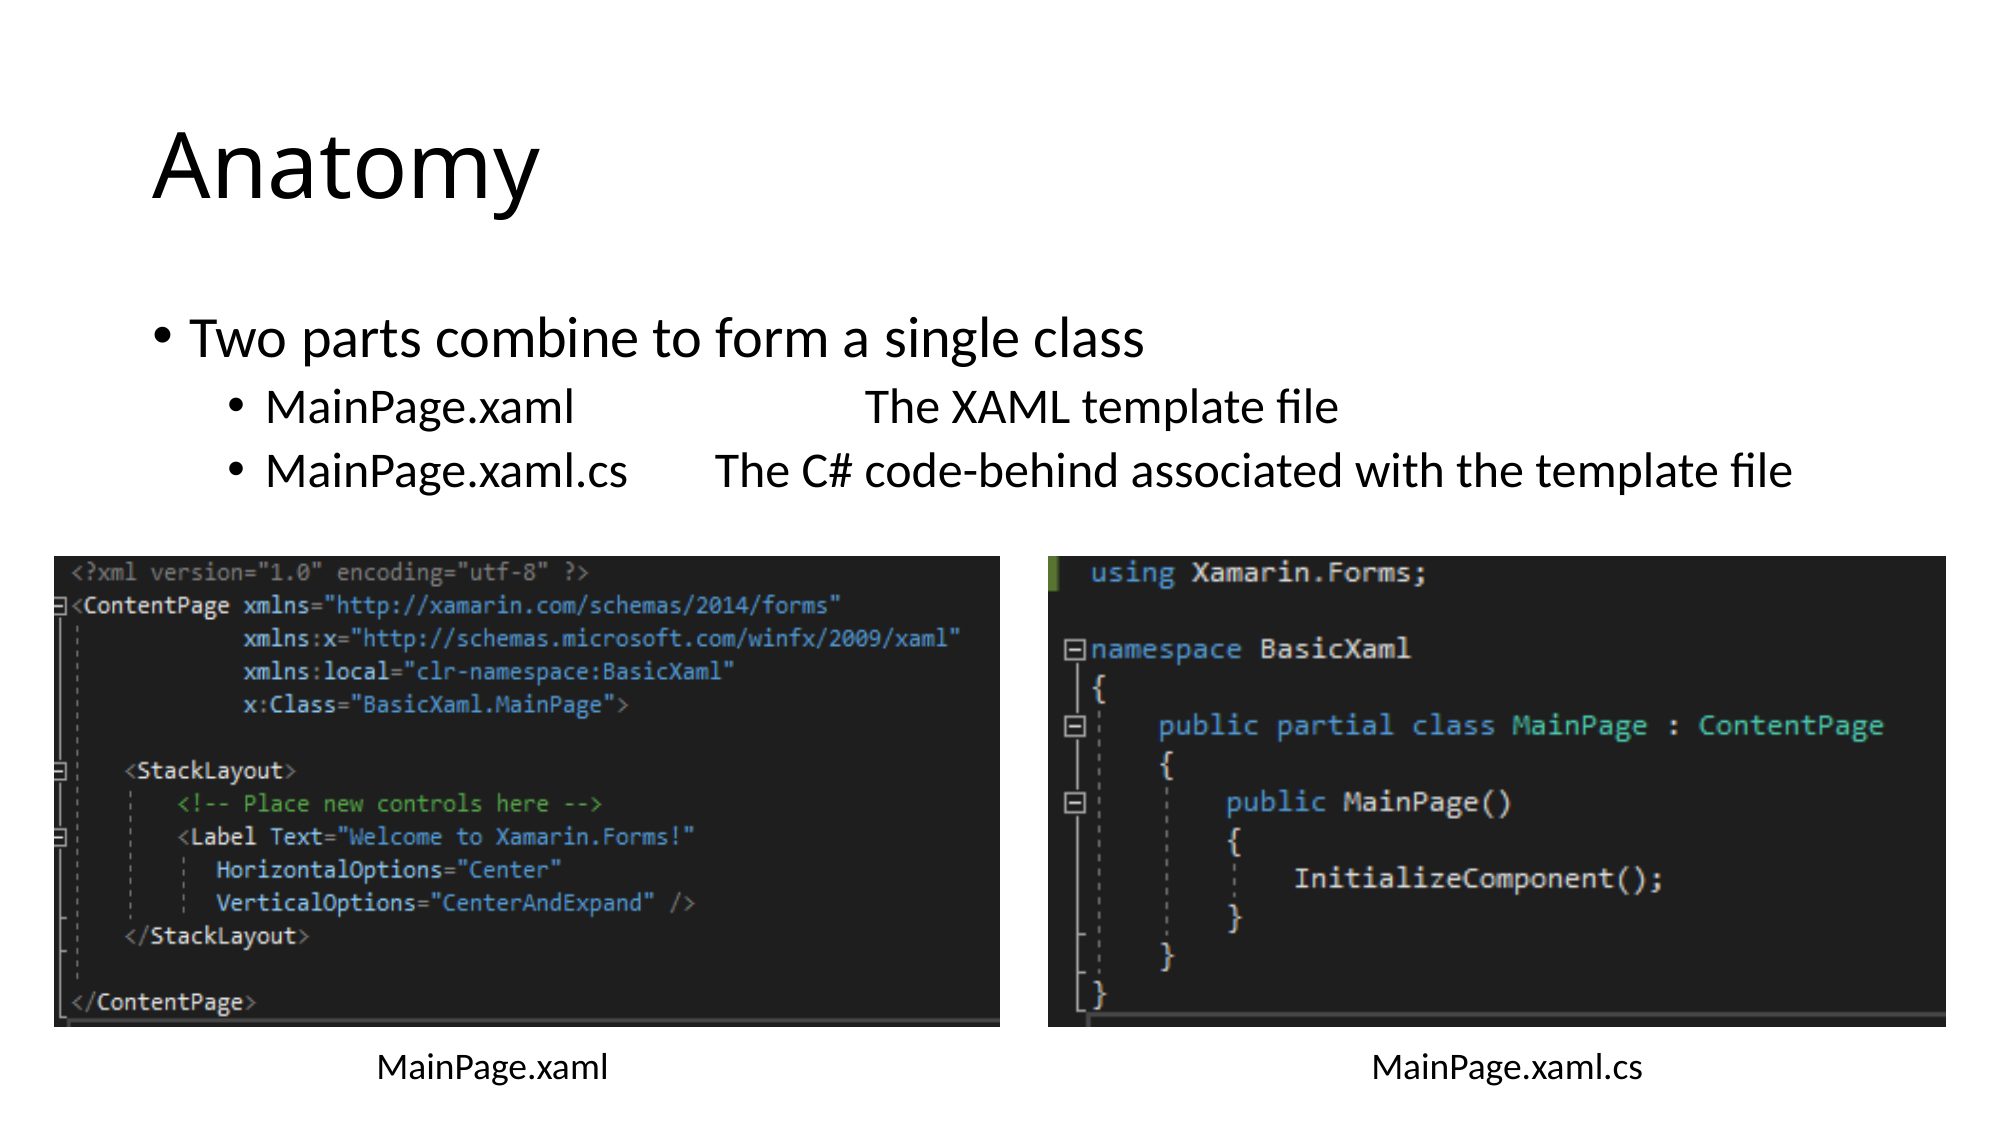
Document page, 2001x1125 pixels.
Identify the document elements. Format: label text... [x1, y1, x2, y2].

list Two parts combine to form a single class MainPage.xaml The XAML template file MainPage.xaml.cs The C# code-behind associated with the template file [137, 299, 1863, 517]
title Anatomy [137, 59, 1863, 278]
picture [1048, 556, 1946, 1027]
text_box MainPage.xaml [214, 1034, 771, 1095]
text_box MainPage.xaml.cs [1229, 1034, 1786, 1095]
picture [54, 556, 1000, 1027]
